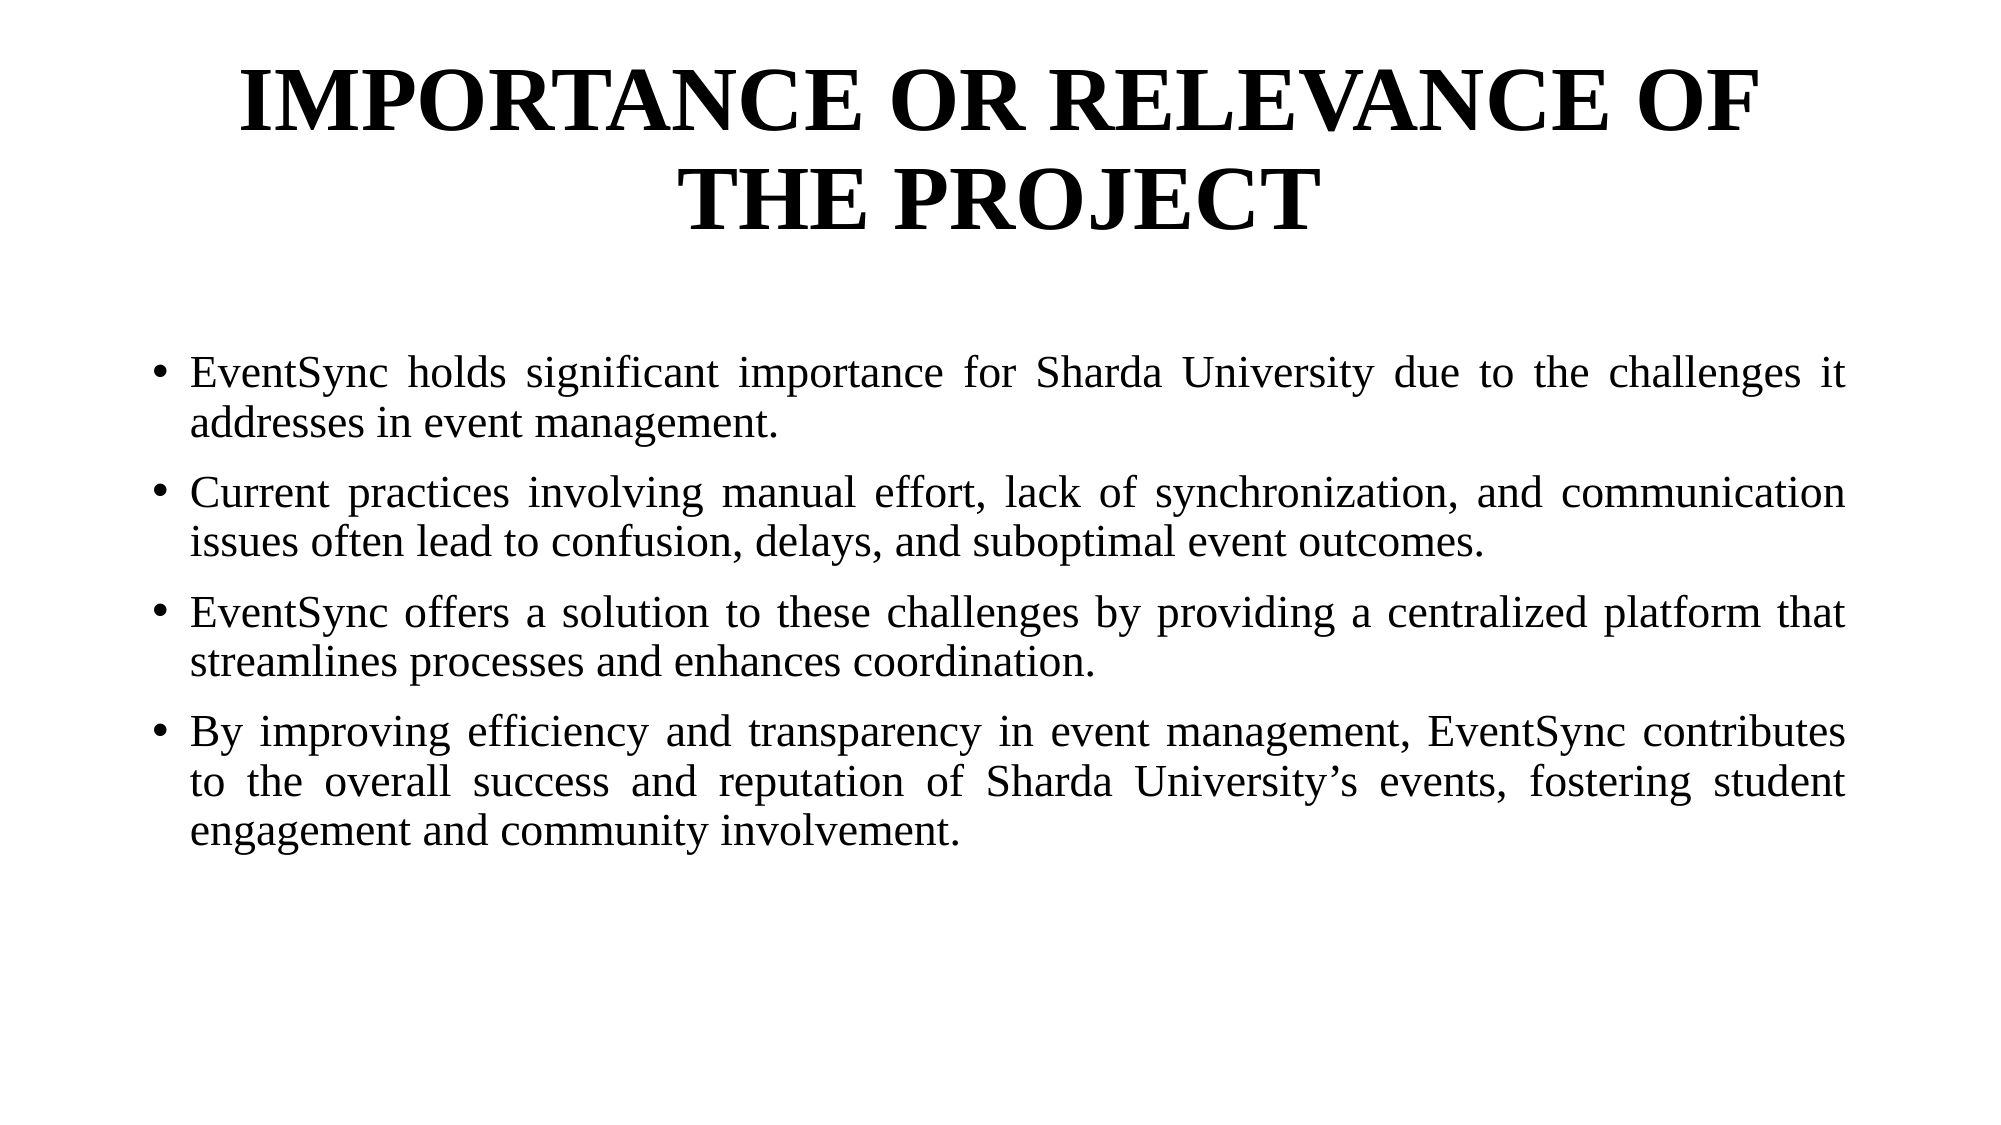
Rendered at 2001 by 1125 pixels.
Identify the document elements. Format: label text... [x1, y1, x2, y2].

title IMPORTANCE OR RELEVANCE OF THE PROJECT [137, 41, 1863, 260]
list EventSync holds significant importance for Sharda University due to the challenges it addresses in event management. Current practices involving manual effort, lack of synchronization, and communication issues often lead to confusion, delays, and suboptimal event outcomes. EventSync offers a solution to these challenges by providing a centralized platform that streamlines processes and enhances coordination. By improving efficiency and transparency in event management, EventSync contributes to the overall success and reputation of Sharda University’s events, fostering student engagement and community involvement. [137, 340, 1863, 1055]
